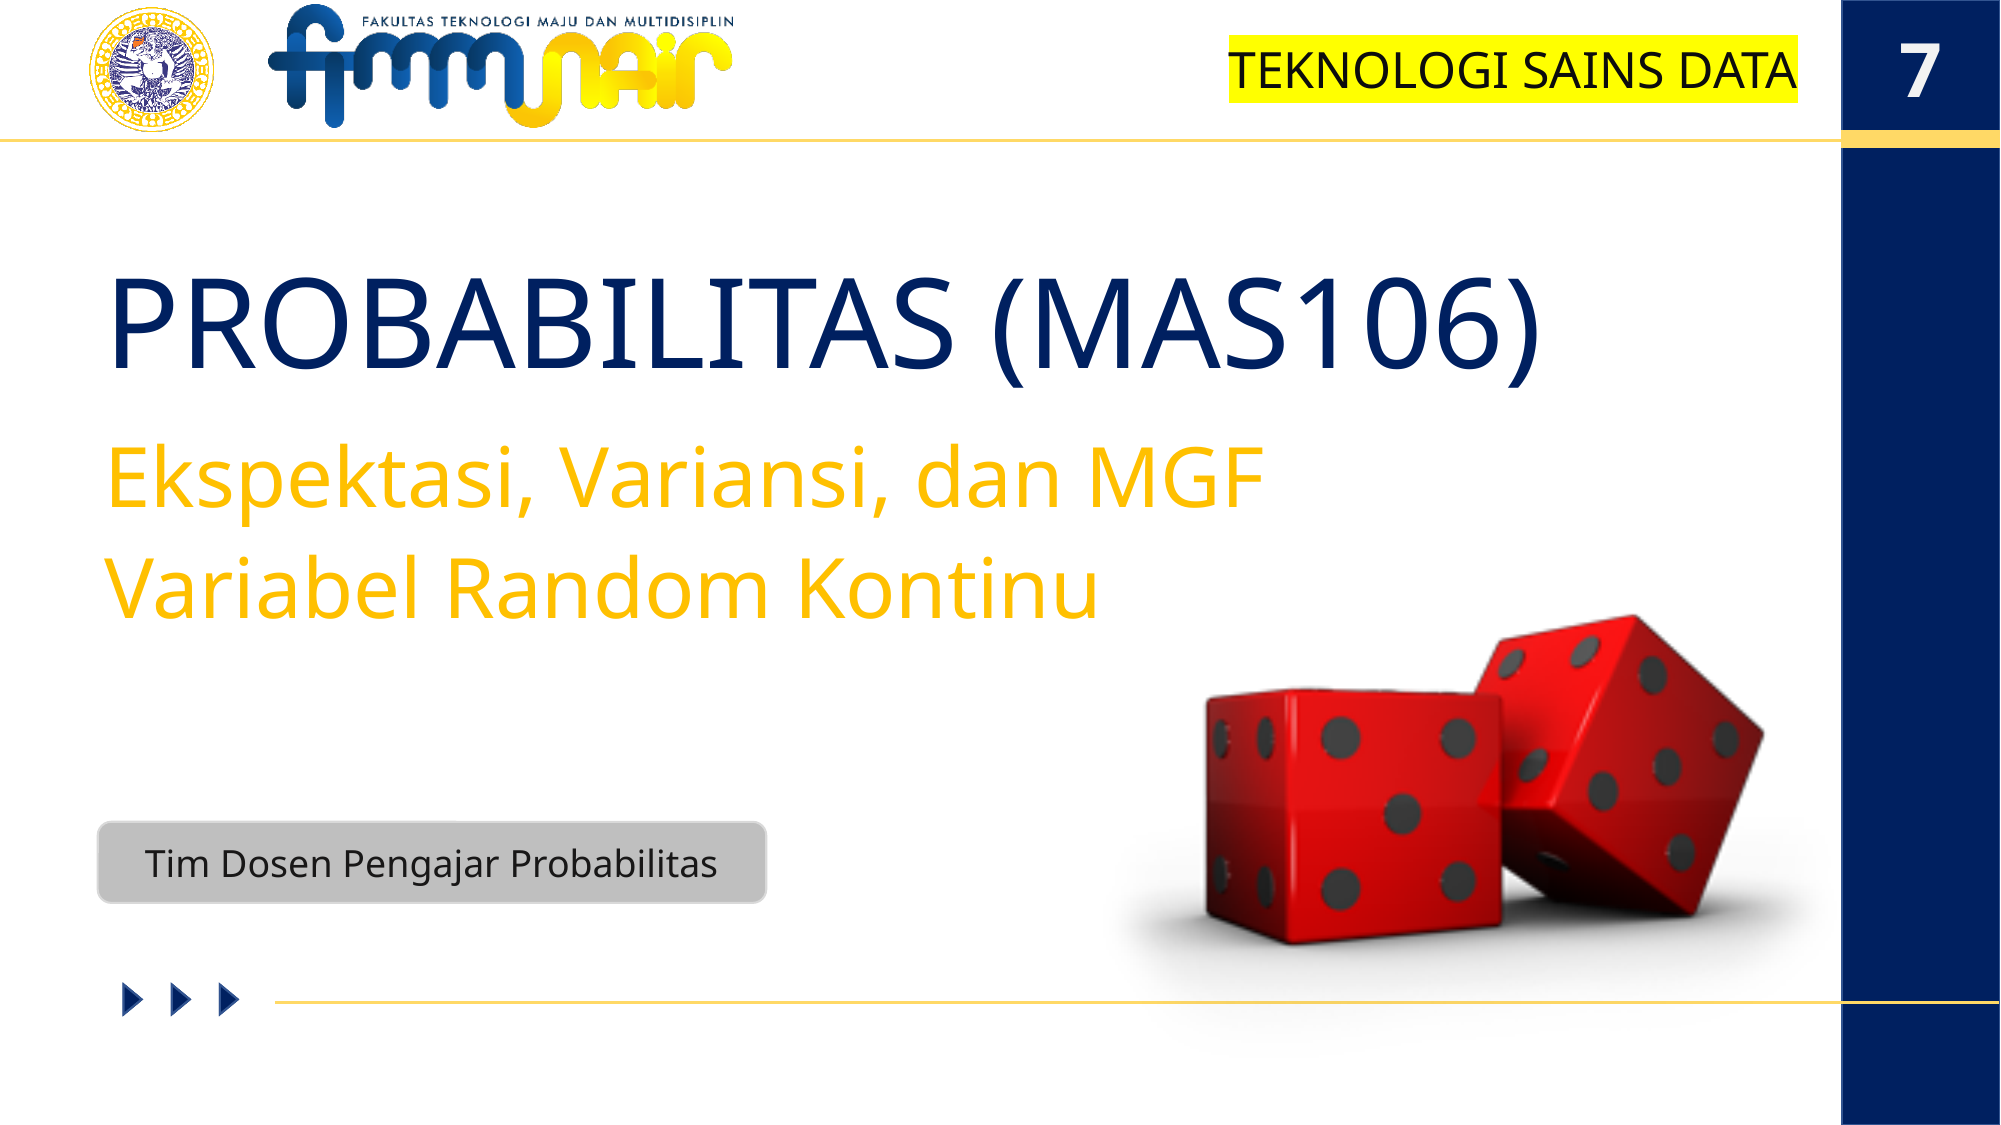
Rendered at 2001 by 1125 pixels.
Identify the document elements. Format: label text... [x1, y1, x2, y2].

picture [268, 3, 733, 128]
text_box TEKNOLOGI SAINS DATA [1148, 15, 1820, 123]
text_box Tim Dosen Pengajar Probabilitas [96, 820, 768, 904]
text_box [170, 982, 192, 1017]
text_box [1841, 130, 2000, 148]
text_box [218, 982, 240, 1017]
picture [89, 7, 214, 132]
picture [1078, 392, 1849, 1125]
text_box 7 [1848, 14, 1994, 120]
text_box [122, 982, 144, 1017]
text_box [1841, 0, 2000, 130]
text_box [1841, 148, 2000, 1125]
title PROBABILITAS (MAS106) [89, 184, 1841, 403]
subtitle Ekspektasi, Variansi, dan MGF Variabel Random Kontinu [89, 428, 1078, 700]
